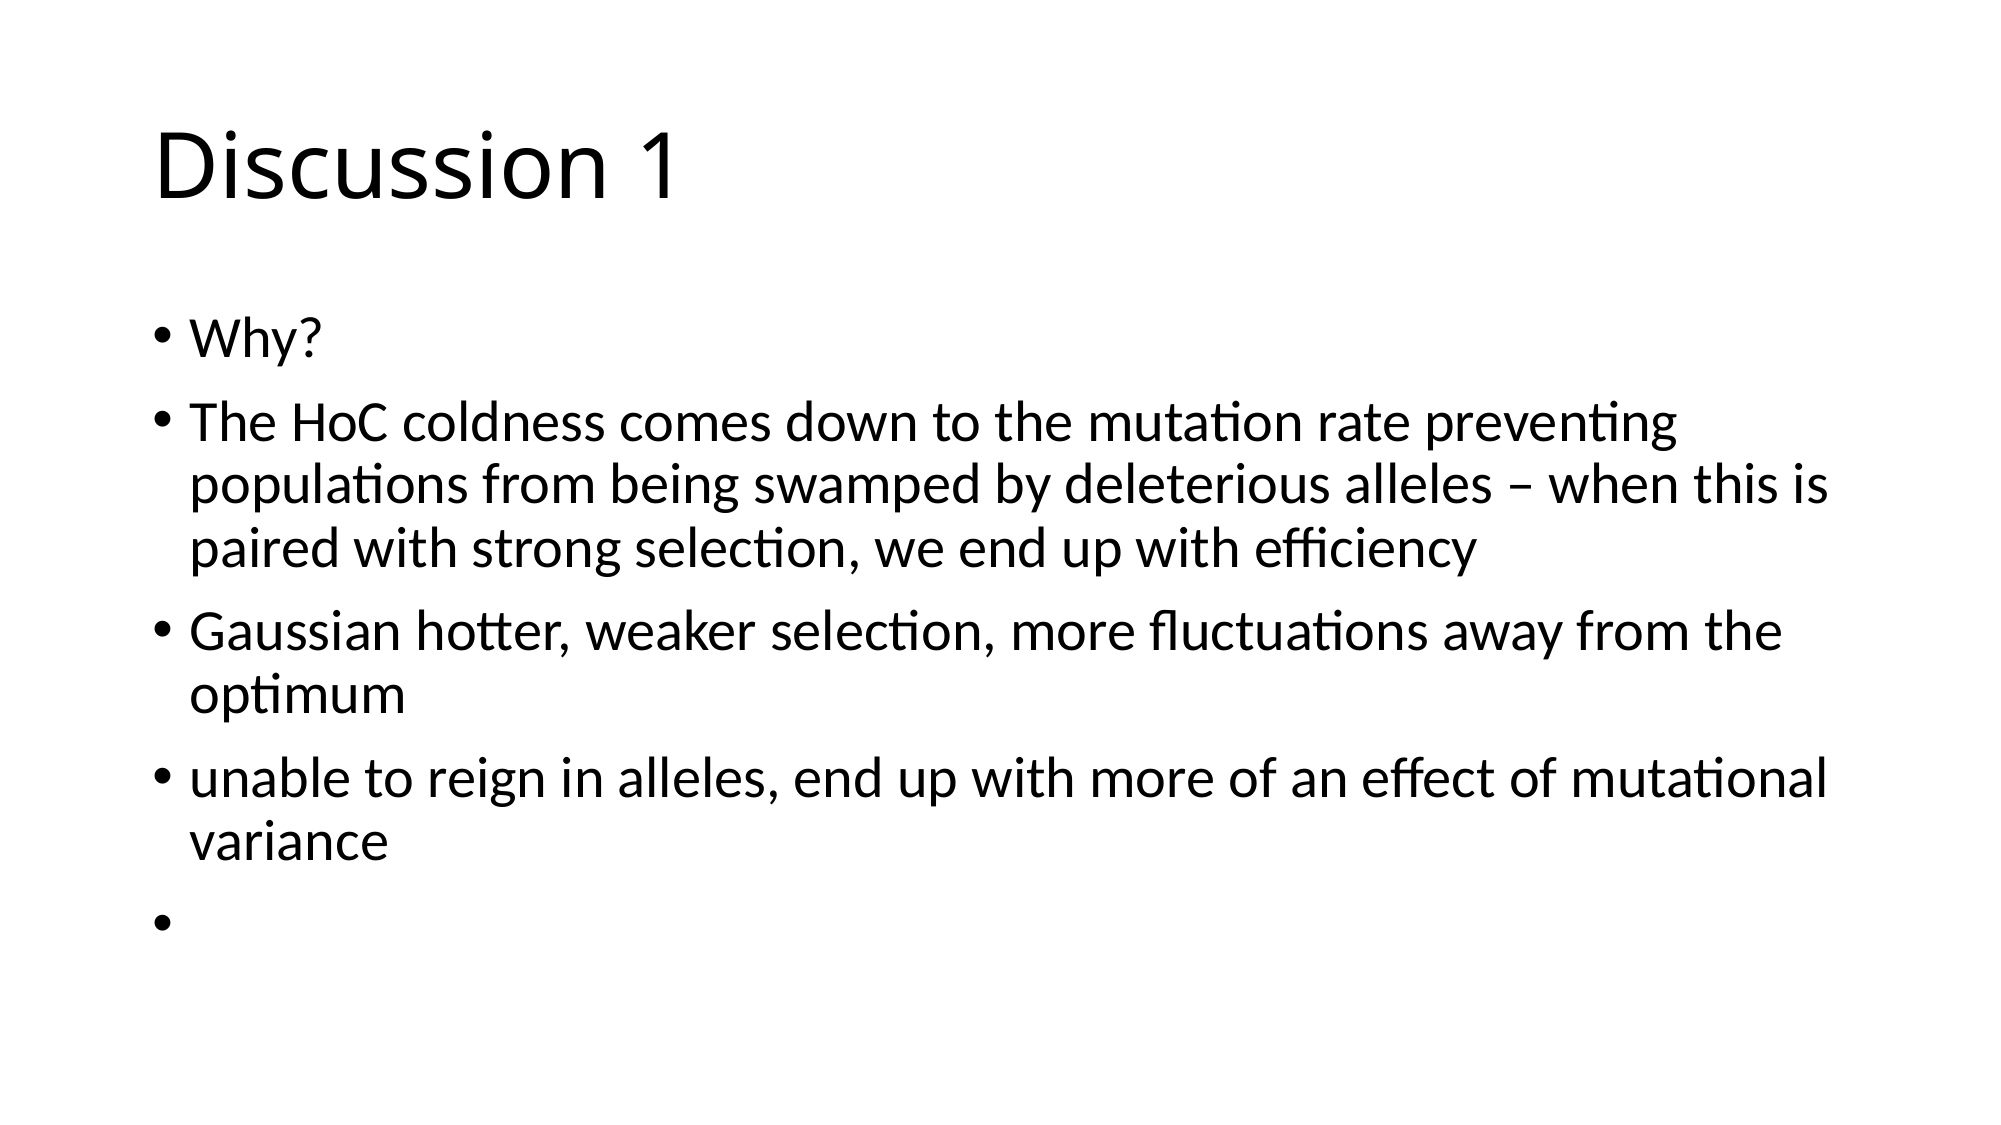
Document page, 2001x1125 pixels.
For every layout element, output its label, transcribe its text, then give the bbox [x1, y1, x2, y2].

list Why? The HoC coldness comes down to the mutation rate preventing populations from being swamped by deleterious alleles – when this is paired with strong selection, we end up with efficiency Gaussian hotter, weaker selection, more fluctuations away from the optimum unable to reign in alleles, end up with more of an effect of mutational variance [137, 299, 1863, 1014]
title Discussion 1 [137, 59, 1863, 278]
